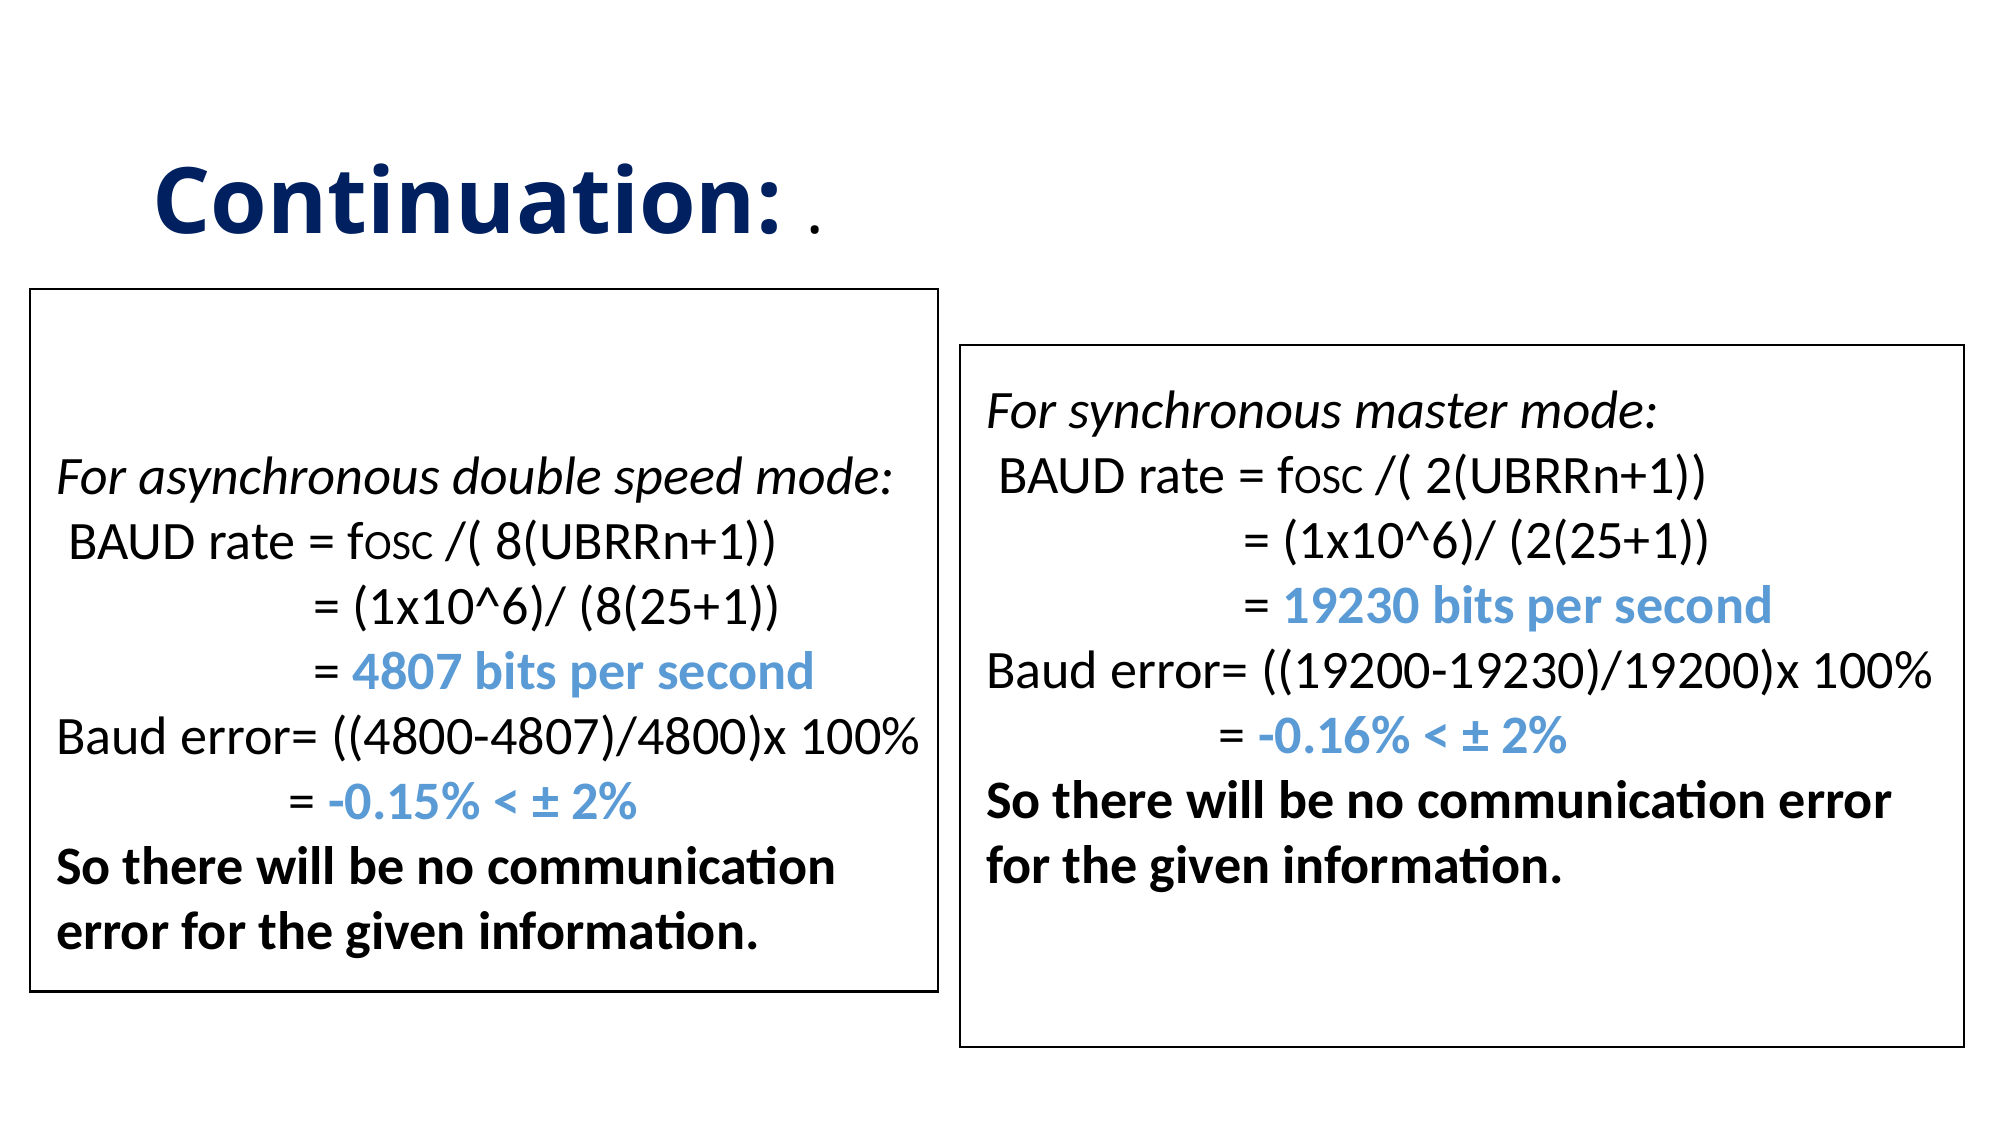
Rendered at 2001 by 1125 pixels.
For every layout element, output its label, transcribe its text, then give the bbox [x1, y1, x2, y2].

title Continuation: . [137, 127, 1913, 280]
text_box [959, 344, 1965, 1048]
text_box [29, 288, 939, 993]
text_box For synchronous master mode: BAUD rate = fOSC /( 2(UBRRn+1)) = (1x10^6)/ (2(25+1)) = 19230 bits per second Baud error= ((19200-19230)/19200)x 100% = -0.16% < ± 2% So there will be no communication error for the given information. [971, 367, 1964, 902]
text_box For asynchronous double speed mode: BAUD rate = fOSC /( 8(UBRRn+1)) = (1x10^6)/ (8(25+1)) = 4807 bits per second Baud error= ((4800-4807)/4800)x 100% = -0.15% < ± 2% So there will be no communication error for the given information. [939, 432, 949, 968]
